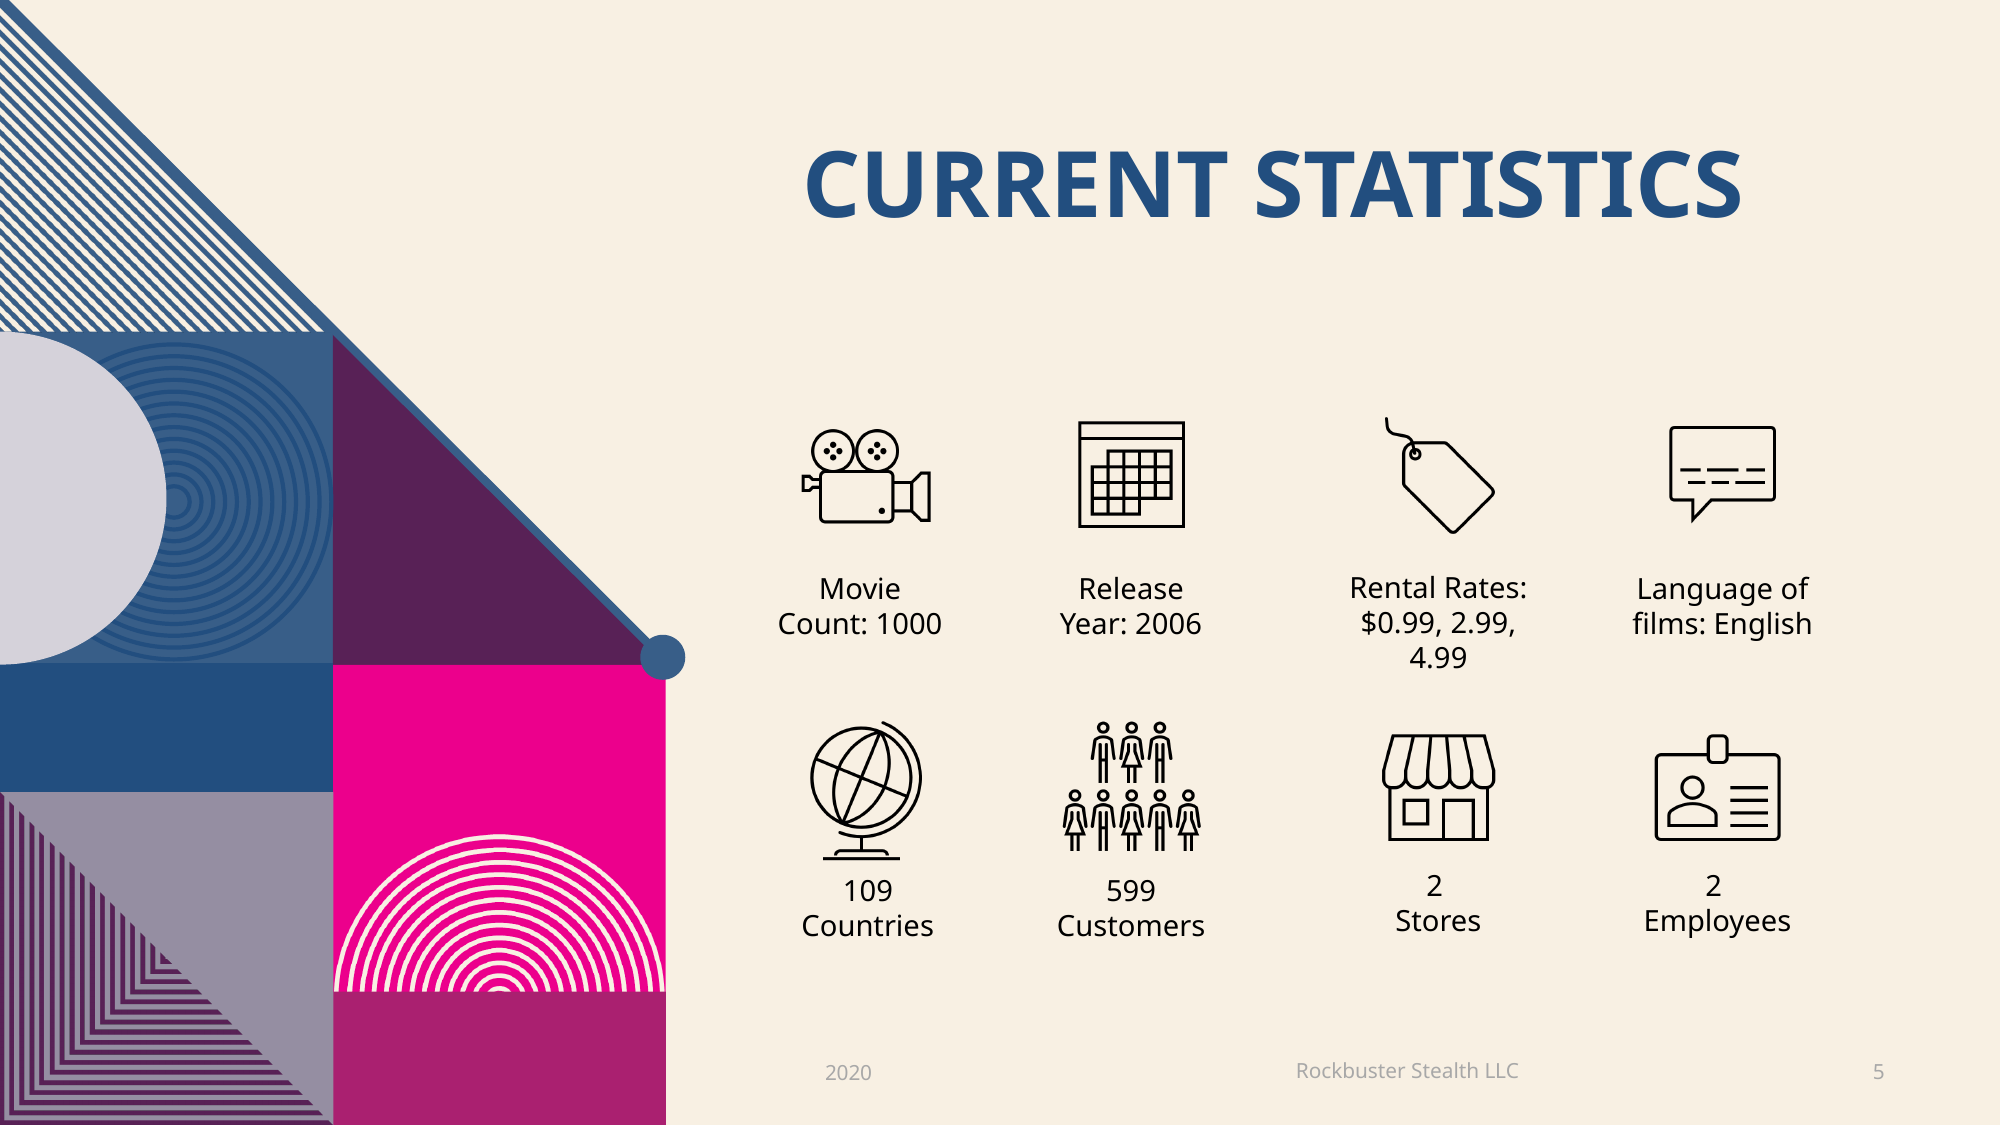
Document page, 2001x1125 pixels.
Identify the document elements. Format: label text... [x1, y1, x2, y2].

text_box 599 Customers [1033, 864, 1229, 950]
footer Rockbuster Stealth LLC [1219, 1041, 1595, 1102]
picture [1647, 399, 1798, 550]
text_box Movie Count: 1000 [762, 562, 958, 648]
picture [1056, 399, 1207, 550]
picture [334, 834, 665, 991]
picture [1642, 712, 1793, 863]
text_box Language of films: English [1607, 562, 1838, 648]
picture [1363, 712, 1514, 863]
title current statistics [680, 130, 1867, 303]
slide_number 2020 [810, 1042, 990, 1103]
slide_number 5 [1824, 1042, 1900, 1103]
text_box Release Year: 2006 [1033, 562, 1229, 648]
text_box 109 Countries [777, 864, 958, 950]
text_box 2 Stores [1355, 859, 1522, 945]
picture [792, 712, 943, 863]
text_box Rental Rates: $0.99, 2.99, 4.99 [1323, 562, 1554, 683]
picture [1056, 712, 1207, 860]
picture [1363, 399, 1514, 550]
picture [10, 0, 332, 321]
picture [0, 4, 330, 333]
picture [0, 792, 333, 1125]
picture [792, 399, 943, 550]
text_box 2 Employees [1603, 859, 1832, 945]
